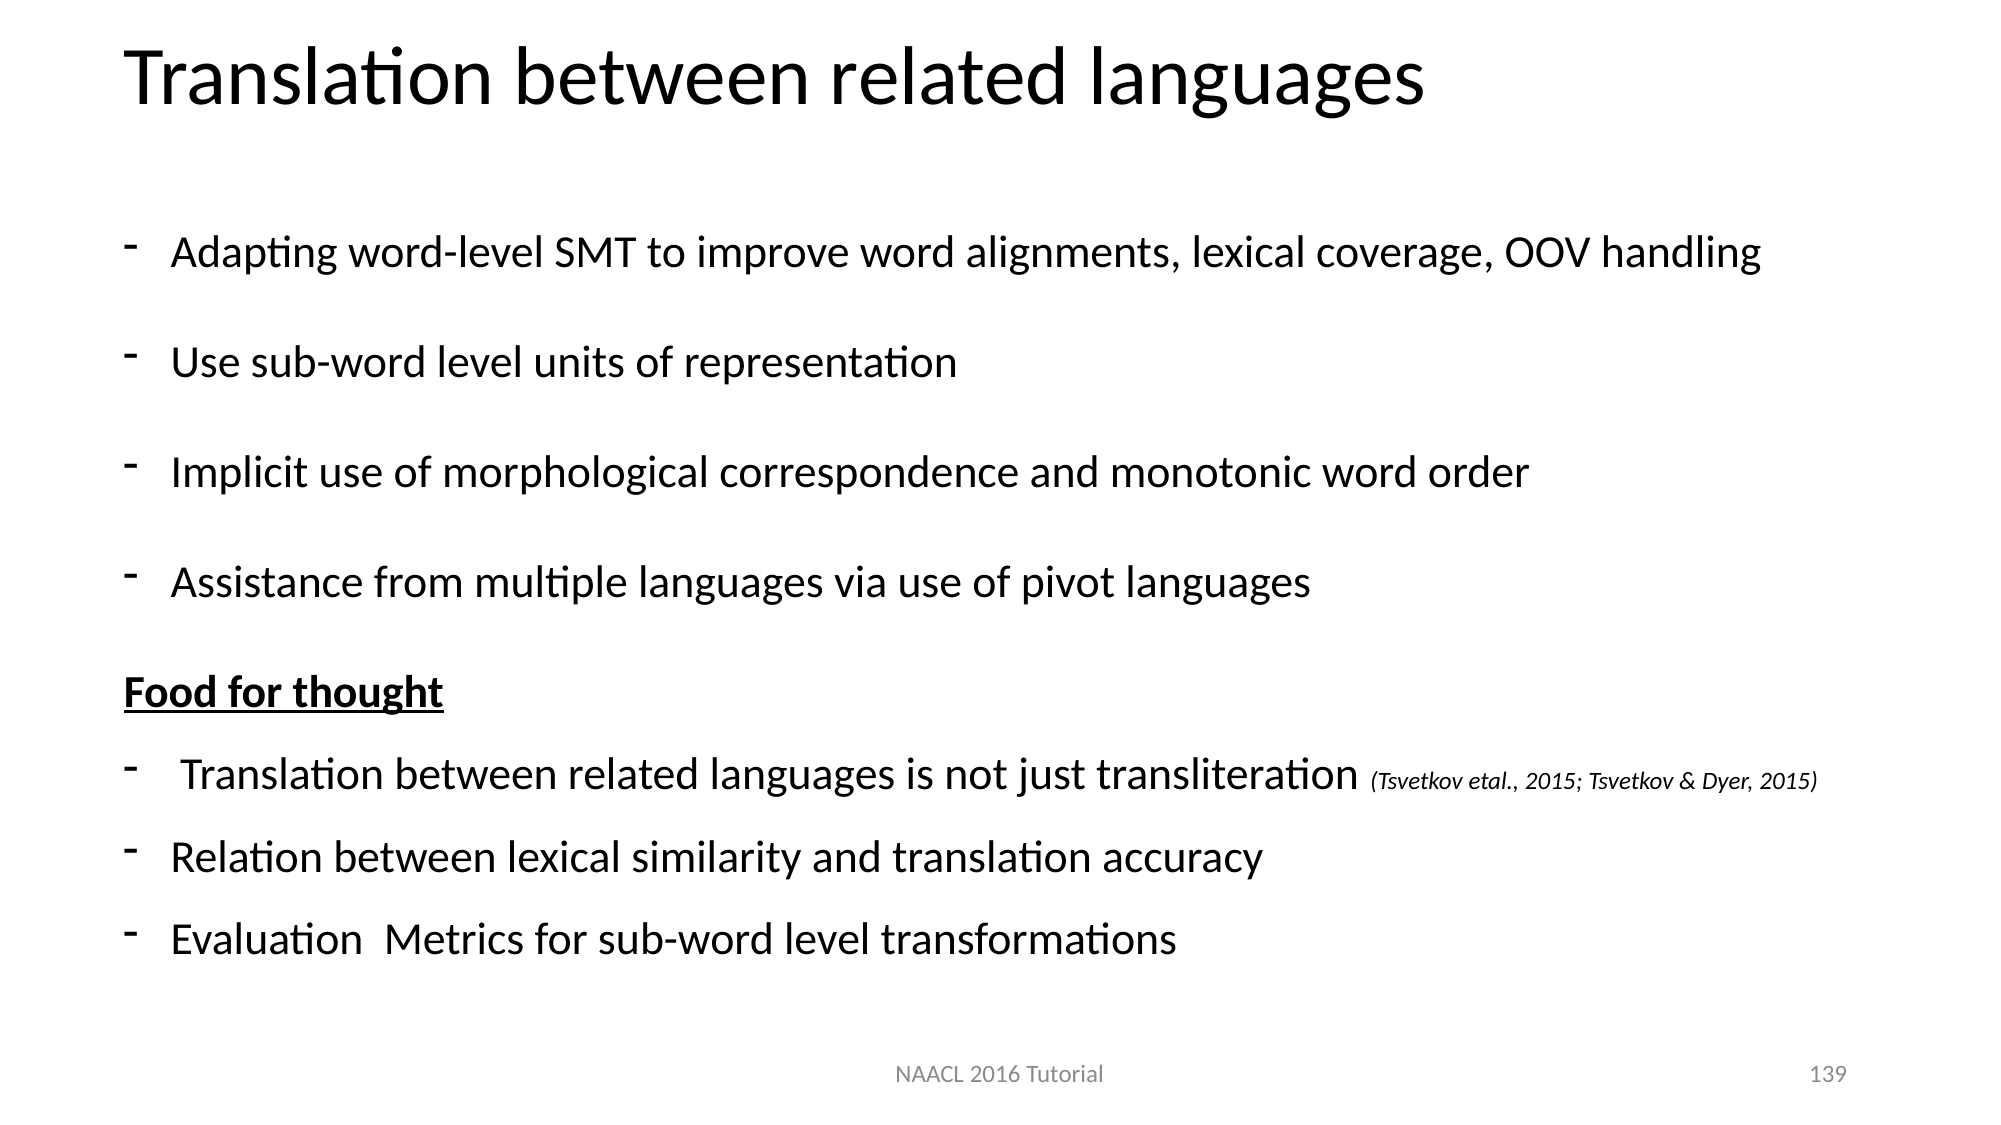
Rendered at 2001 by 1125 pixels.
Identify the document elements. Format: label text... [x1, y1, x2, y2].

text_box Translation between related languages Adapting word-level SMT to improve word alignments, lexical coverage, OOV handling Use sub-word level units of representation Implicit use of morphological correspondence and monotonic word order Assistance from multiple languages via use of pivot languages Food for thought Translation between related languages is not just transliteration (Tsvetkov etal., 2015; Tsvetkov & Dyer, 2015) Relation between lexical similarity and translation accuracy Evaluation Metrics for sub-word level transformations [108, 14, 1875, 972]
footer NAACL 2016 Tutorial [662, 1042, 1338, 1103]
slide_number 139 [1412, 1042, 1863, 1103]
